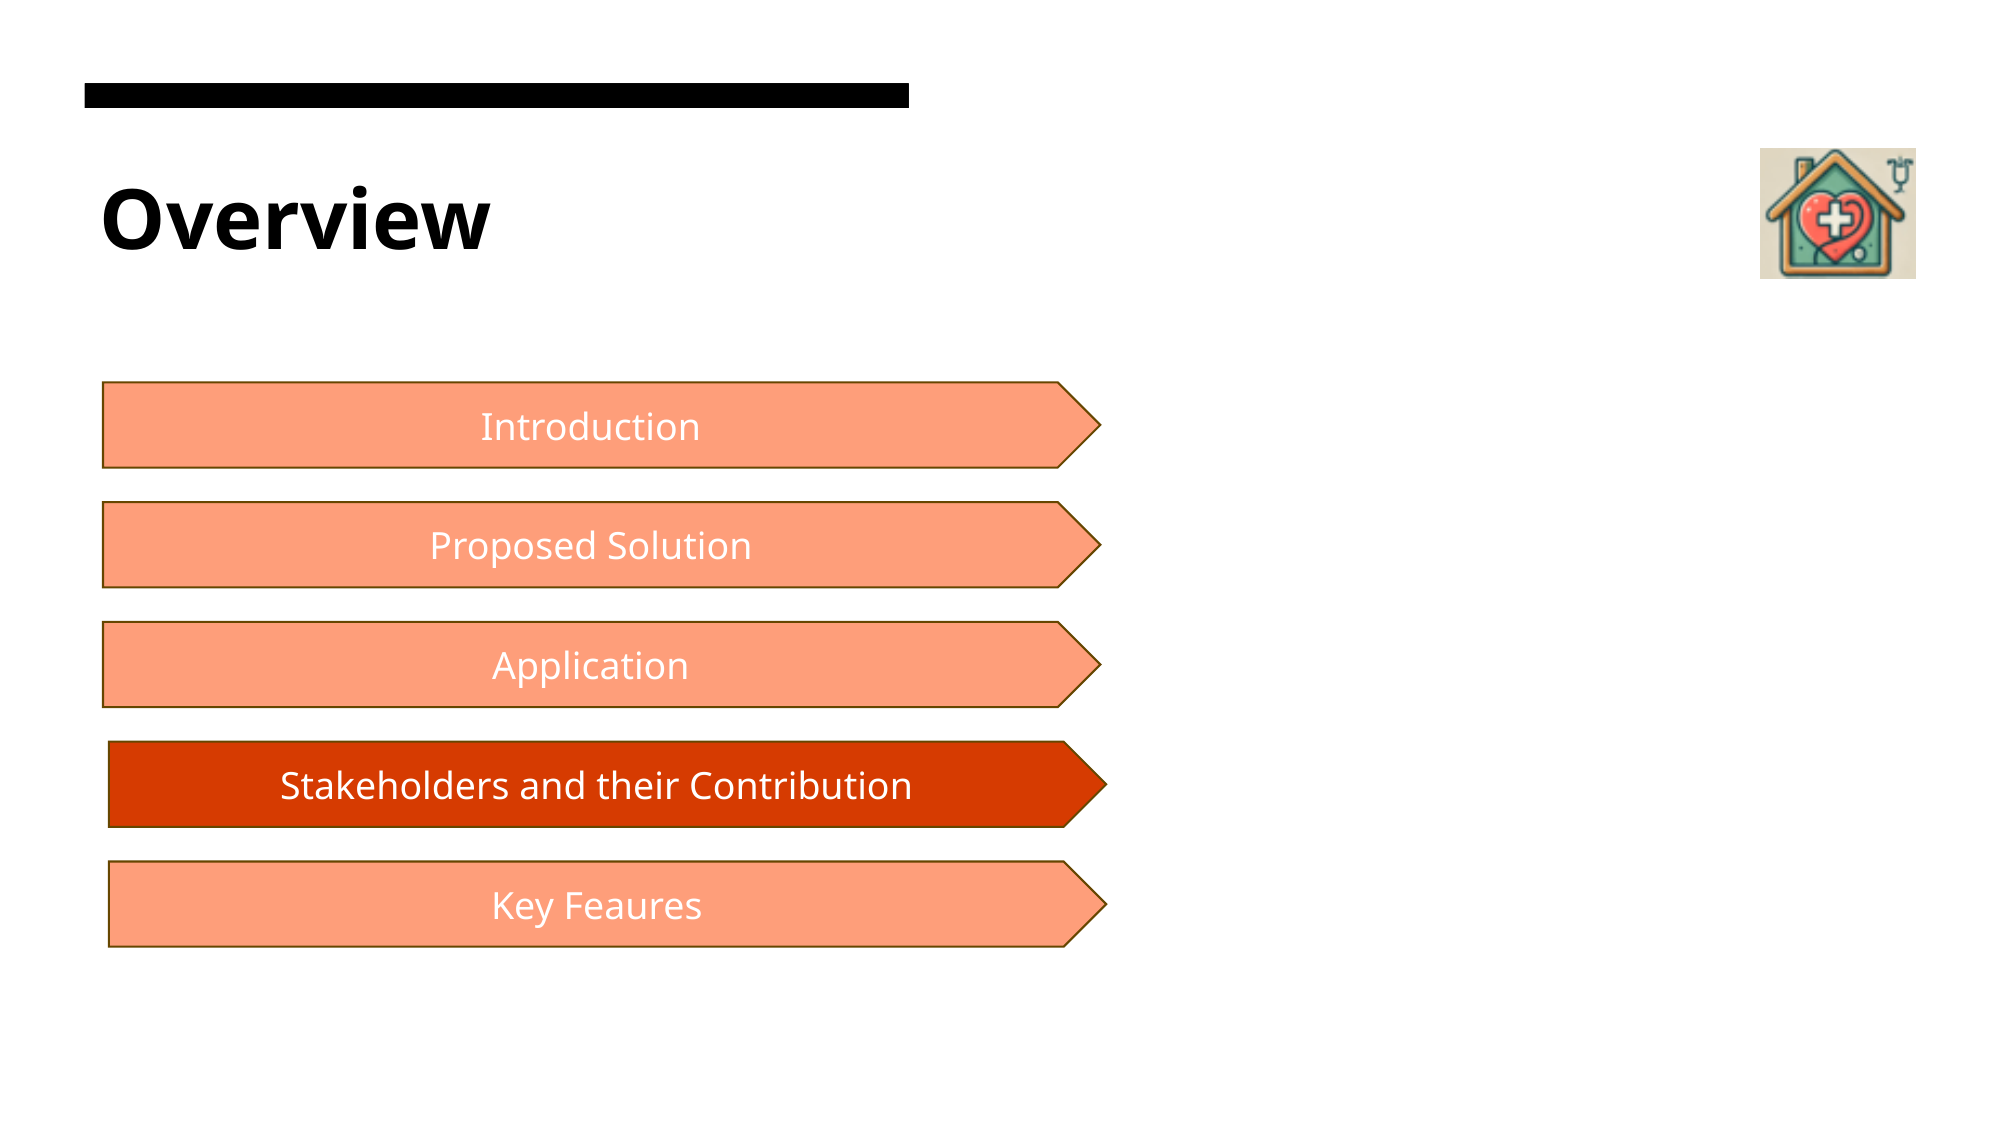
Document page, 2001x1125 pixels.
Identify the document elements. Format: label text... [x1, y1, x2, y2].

text_box Application [101, 620, 1102, 709]
picture [1760, 148, 1916, 279]
text_box Introduction [101, 381, 1102, 469]
text_box Proposed Solution [101, 501, 1102, 589]
text_box Stakeholders and their Contribution [107, 740, 1108, 828]
title Overview [84, 158, 1131, 958]
text_box Key Feaures [107, 860, 1108, 948]
